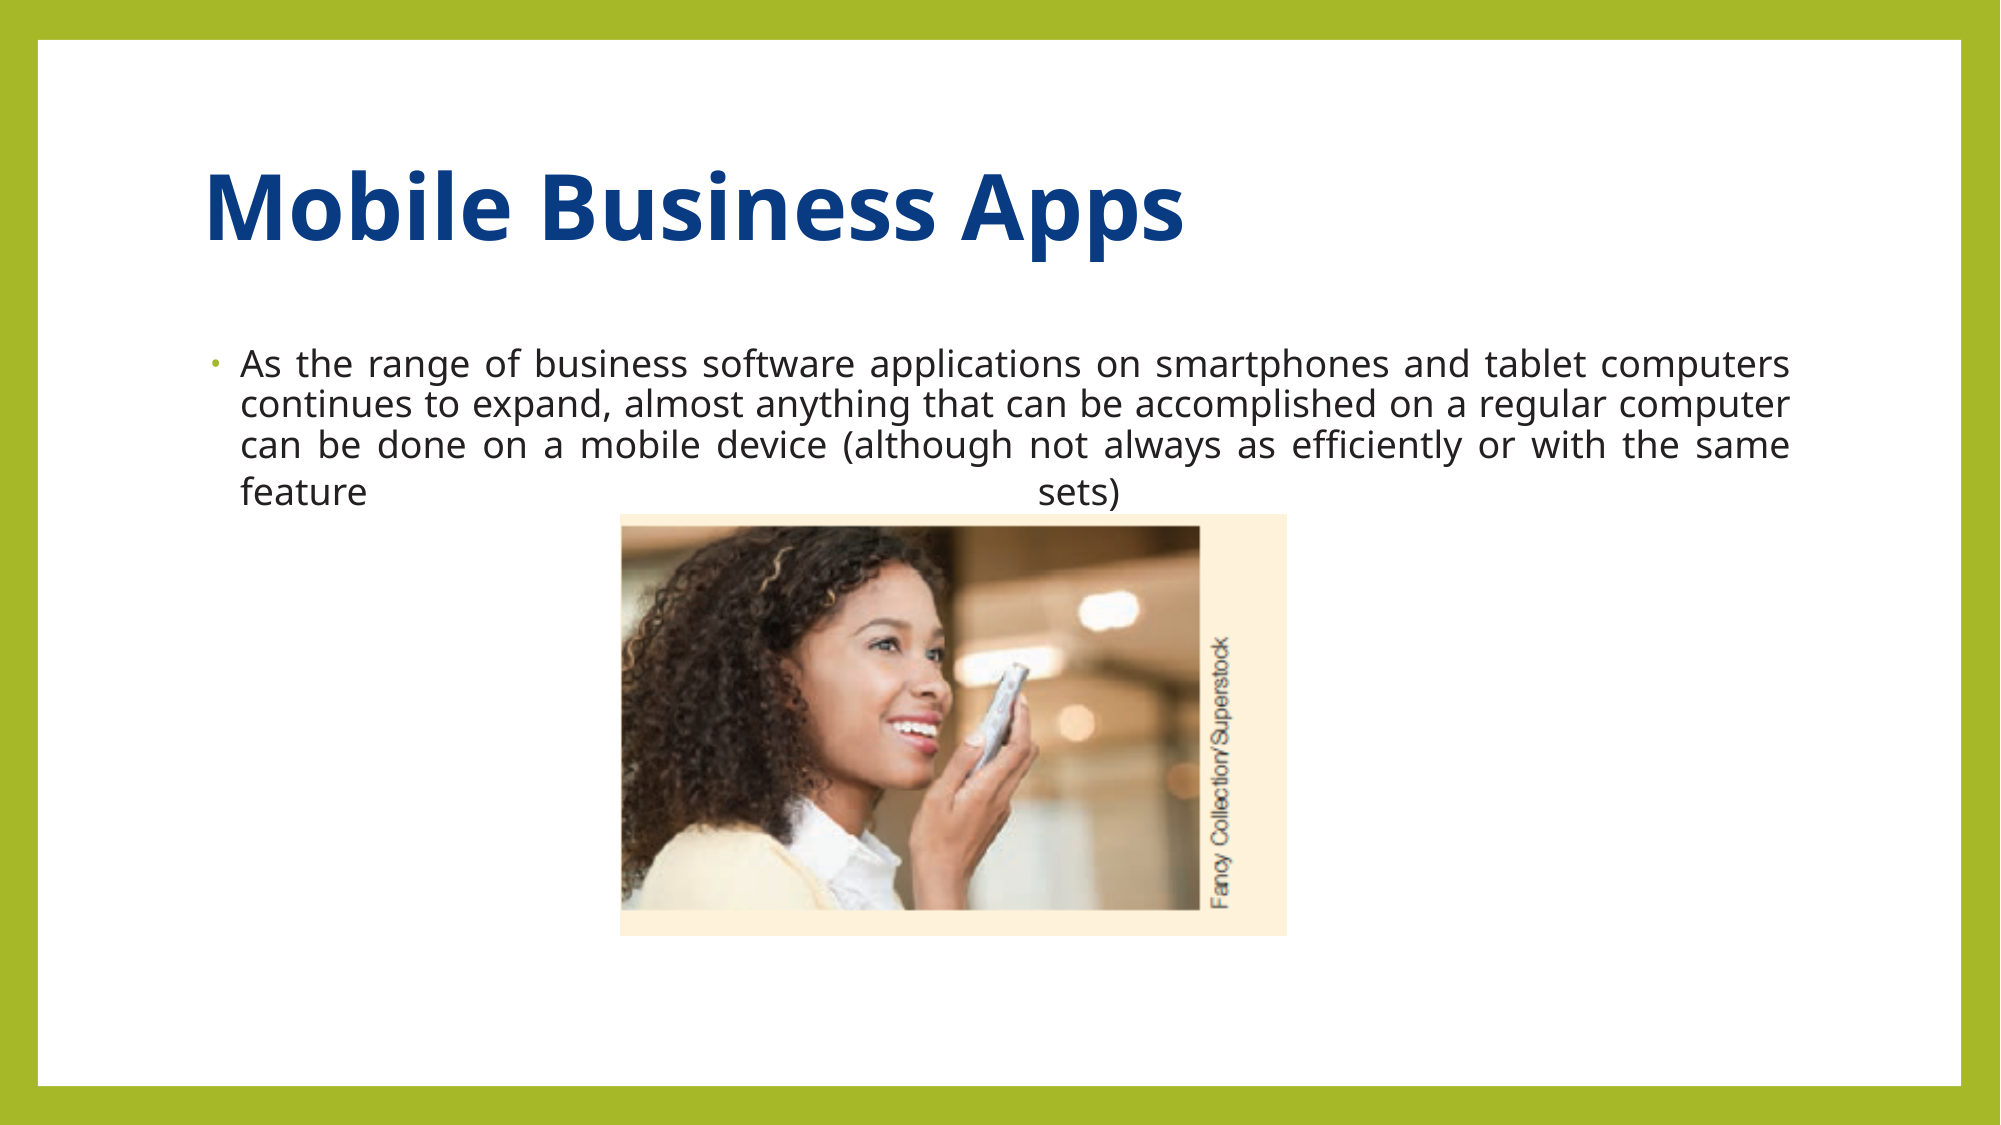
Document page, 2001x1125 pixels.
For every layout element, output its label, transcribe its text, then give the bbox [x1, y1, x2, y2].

picture [619, 514, 1288, 936]
list As the range of business software applications on smartphones and tablet computers continues to expand, almost anything that can be accomplished on a regular computer can be done on a mobile device (although not always as efficiently or with the same feature sets) [187, 337, 1808, 1000]
title Mobile Business Apps [187, 99, 1808, 323]
